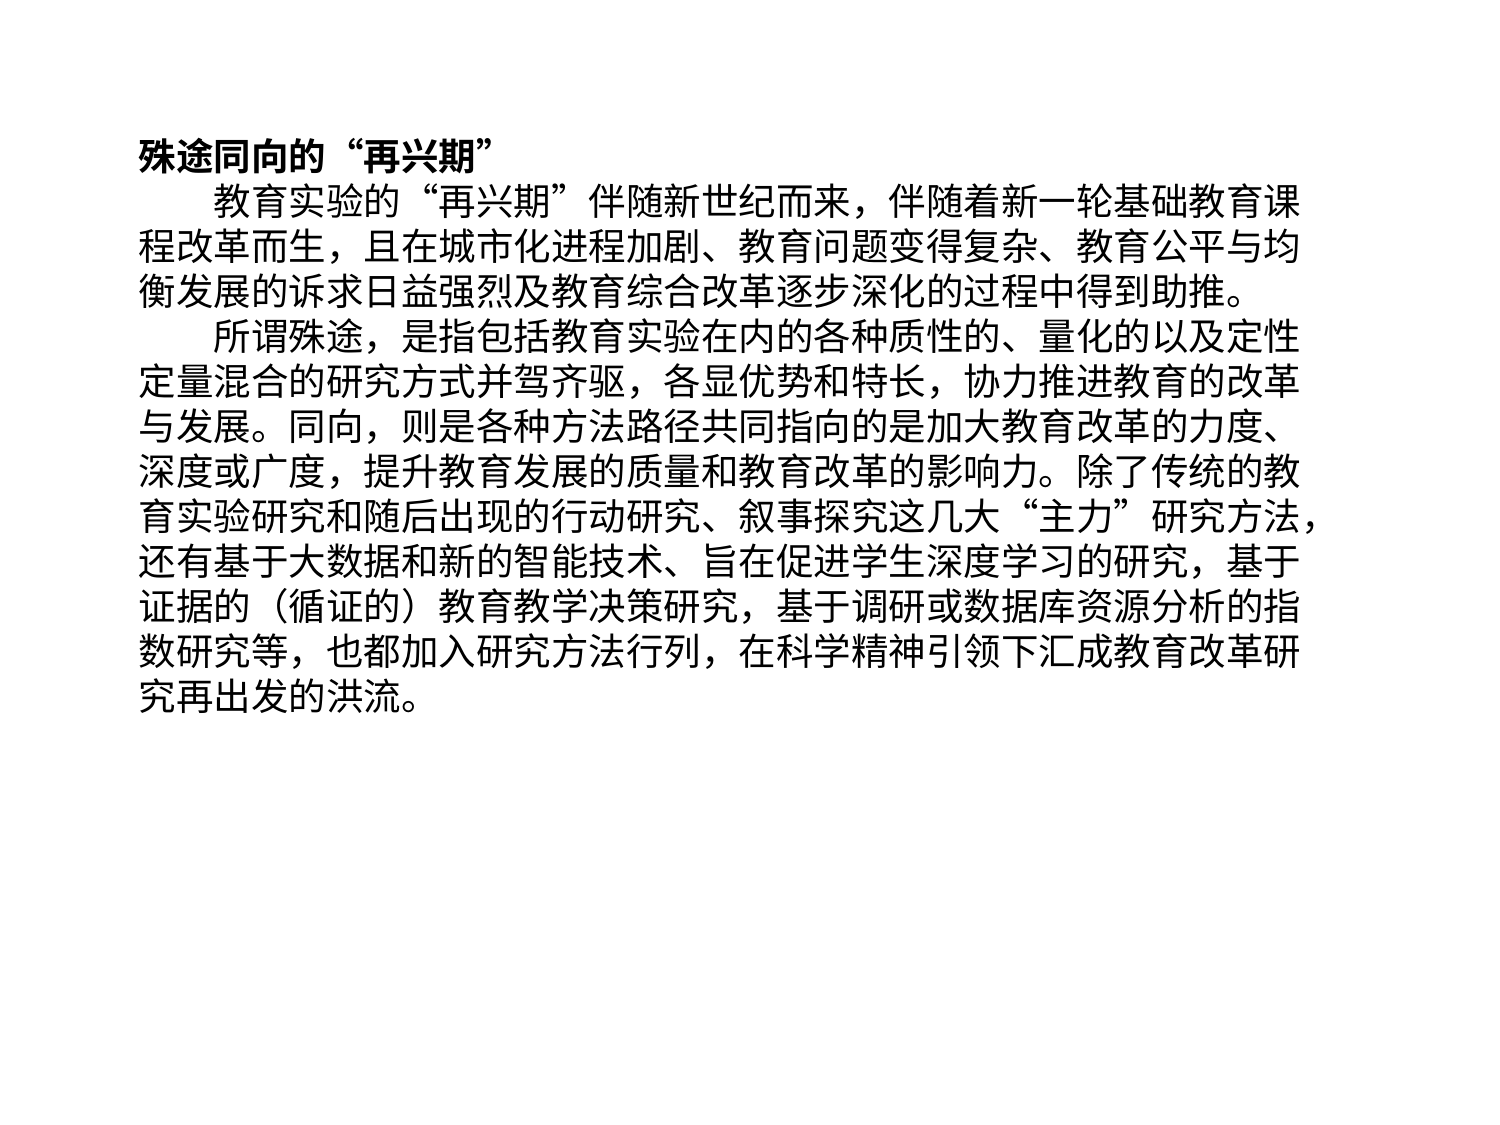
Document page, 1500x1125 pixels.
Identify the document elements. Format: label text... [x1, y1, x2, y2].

text_box 殊途同向的“再兴期” 教育实验的“再兴期”伴随新世纪而来，伴随着新一轮基础教育课程改革而生，且在城市化进程加剧、教育问题变得复杂、教育公平与均衡发展的诉求日益强烈及教育综合改革逐步深化的过程中得到助推。 所谓殊途，是指包括教育实验在内的各种质性的、量化的以及定性定量混合的研究方式并驾齐驱，各显优势和特长，协力推进教育的改革与发展。同向，则是各种方法路径共同指向的是加大教育改革的力度、深度或广度，提升教育发展的质量和教育改革的影响力。除了传统的教育实验研究和随后出现的行动研究、叙事探究这几大“主力”研究方法，还有基于大数据和新的智能技术、旨在促进学生深度学习的研究，基于证据的（循证的）教育教学决策研究，基于调研或数据库资源分析的指数研究等，也都加入研究方法行列，在科学精神引领下汇成教育改革研究再出发的洪流。 [123, 125, 1353, 771]
